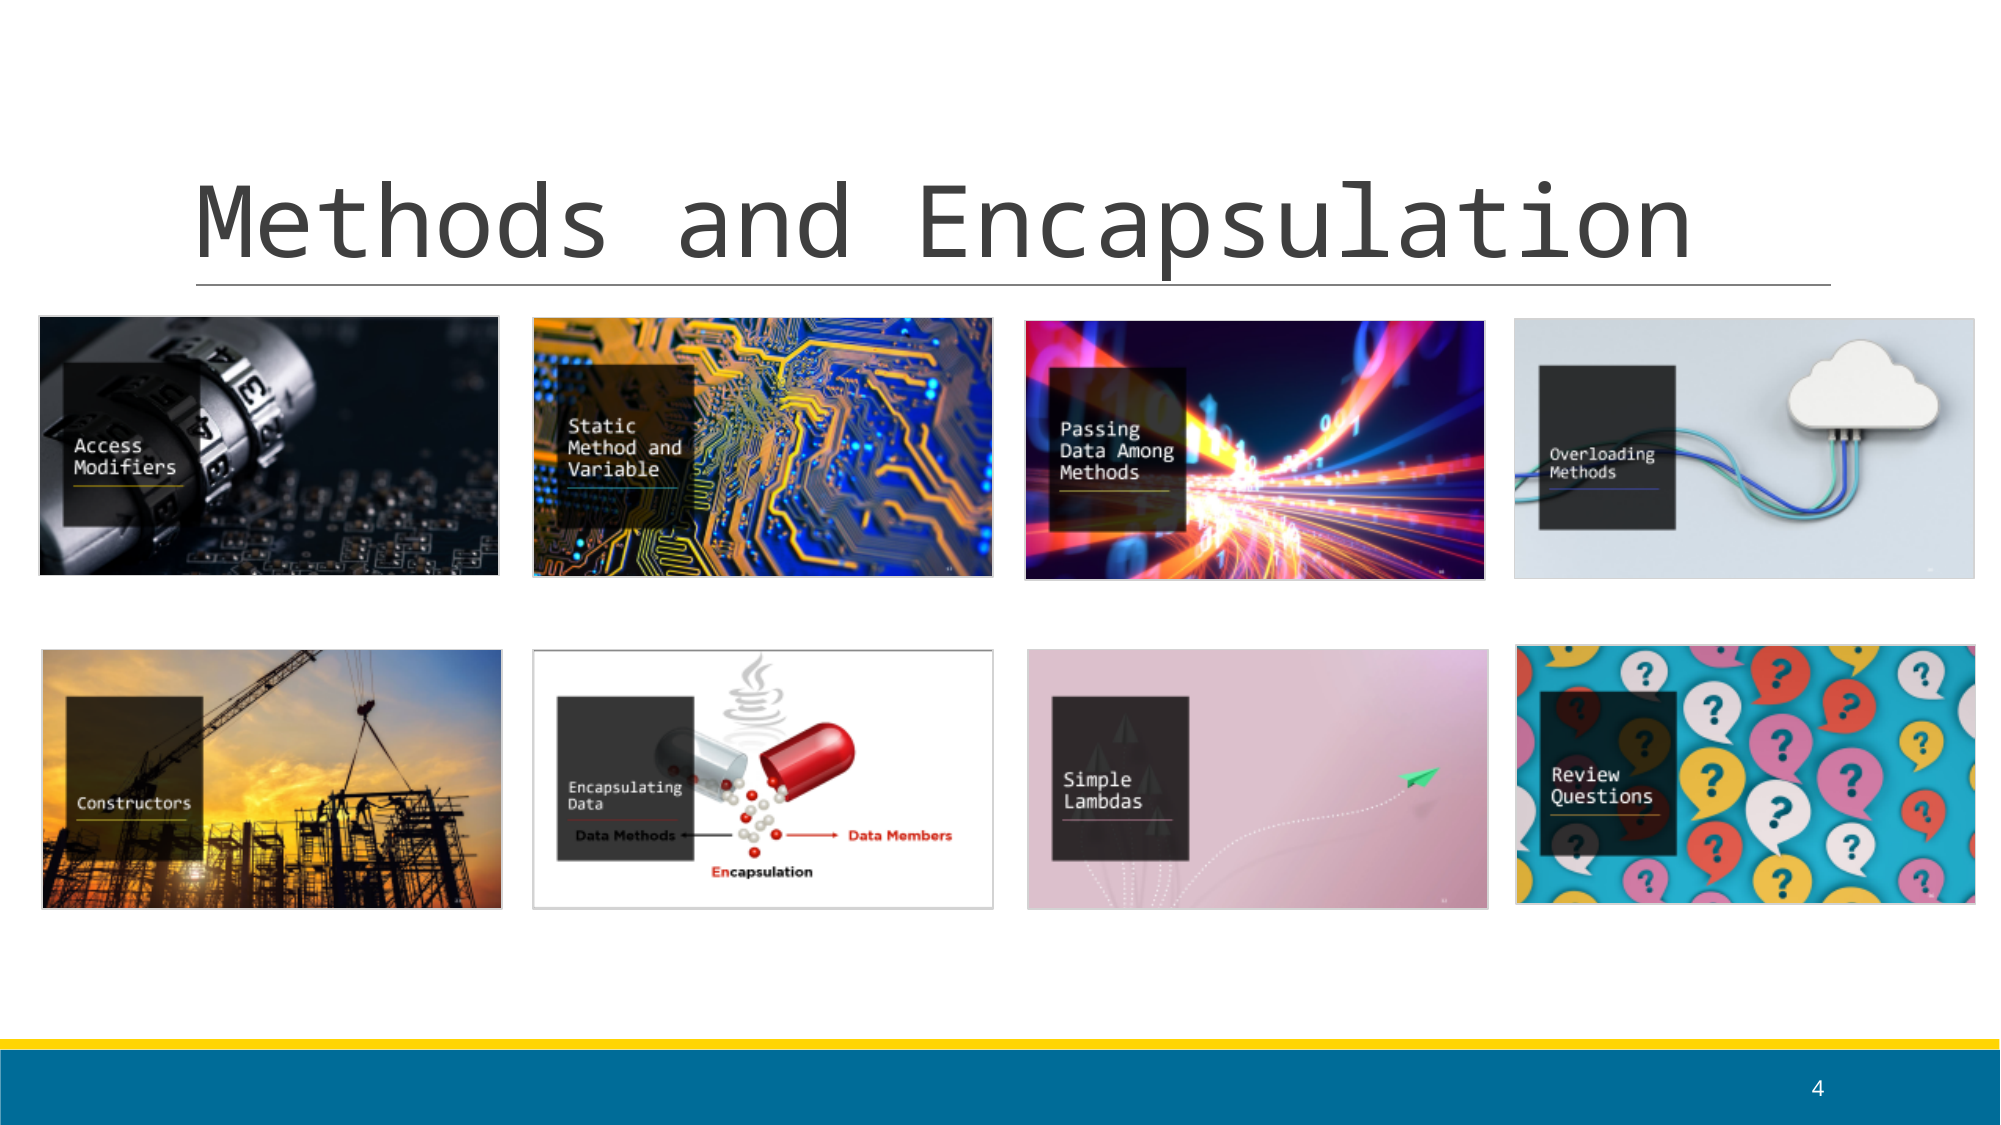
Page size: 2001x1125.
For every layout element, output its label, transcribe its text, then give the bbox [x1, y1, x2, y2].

title Methods and Encapsulation [180, 47, 1830, 285]
slide_number ‹#› [1624, 1059, 1840, 1120]
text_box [39, 316, 1976, 909]
